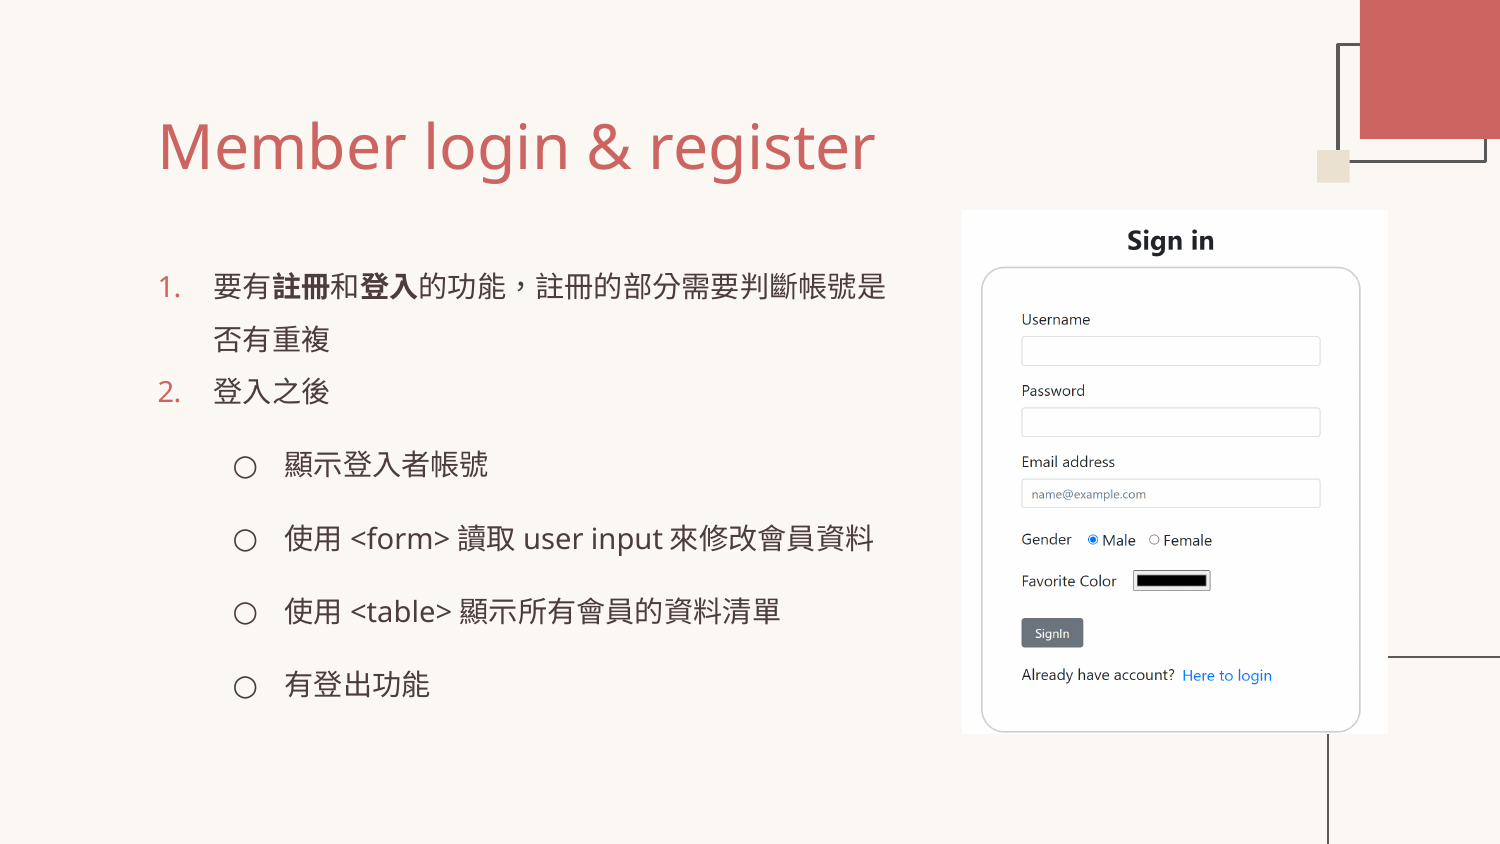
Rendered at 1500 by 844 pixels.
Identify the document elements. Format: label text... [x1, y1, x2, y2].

list 要有註冊和登入的功能，註冊的部分需要判斷帳號是否有重複 登入之後 顯示登入者帳號 使用<form>讀取user input來修改會員資料 使用<table>顯示所有會員的資料清單 有登出功能 [119, 235, 906, 766]
picture [962, 210, 1388, 734]
title Member login & register [119, 97, 1500, 192]
